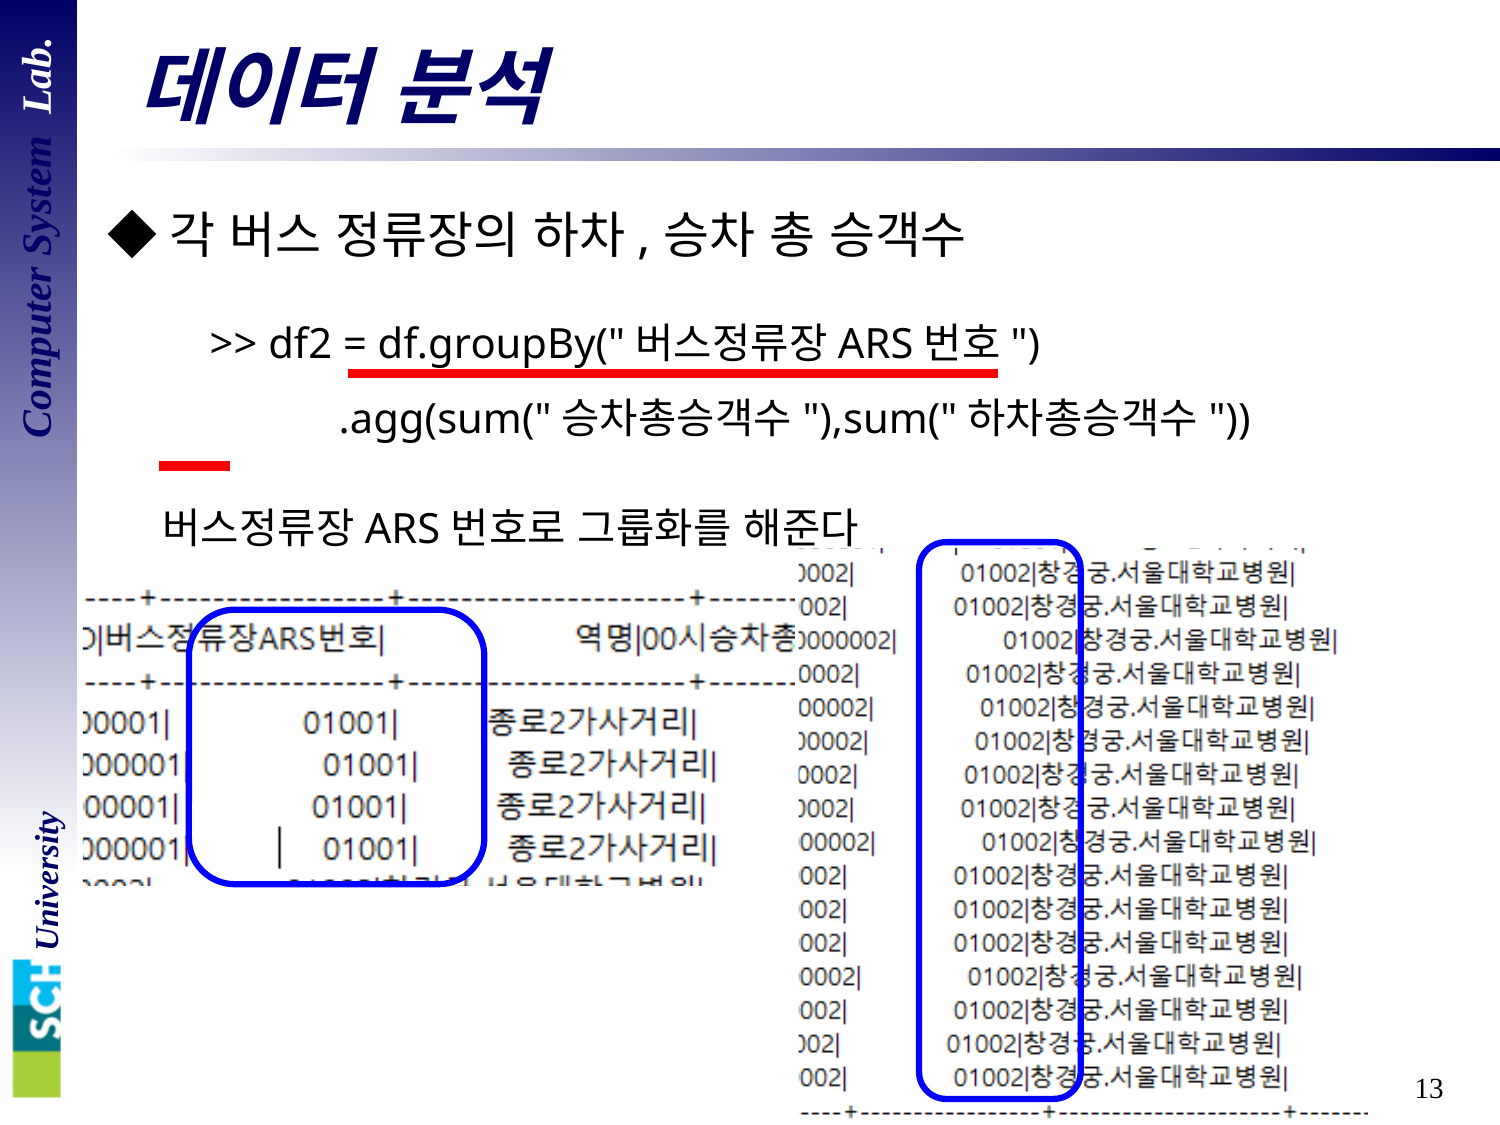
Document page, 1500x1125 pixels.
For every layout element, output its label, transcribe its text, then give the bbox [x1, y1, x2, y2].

text_box ◆각 버스 정류장의 하차,승차 총 승객수 [92, 195, 1428, 271]
picture [82, 585, 796, 886]
picture [798, 548, 1369, 1125]
title 데이터 분석 [123, 25, 1460, 143]
text_box >> df2 = df.groupBy("버스정류장ARS번호") .agg(sum("승차총승객수"),sum("하차총승객수")) [194, 284, 1500, 450]
text_box [930, 542, 1070, 547]
text_box 버스정류장ARS번호로 그룹화를 해준다 [147, 469, 916, 560]
picture [5, 952, 69, 1104]
